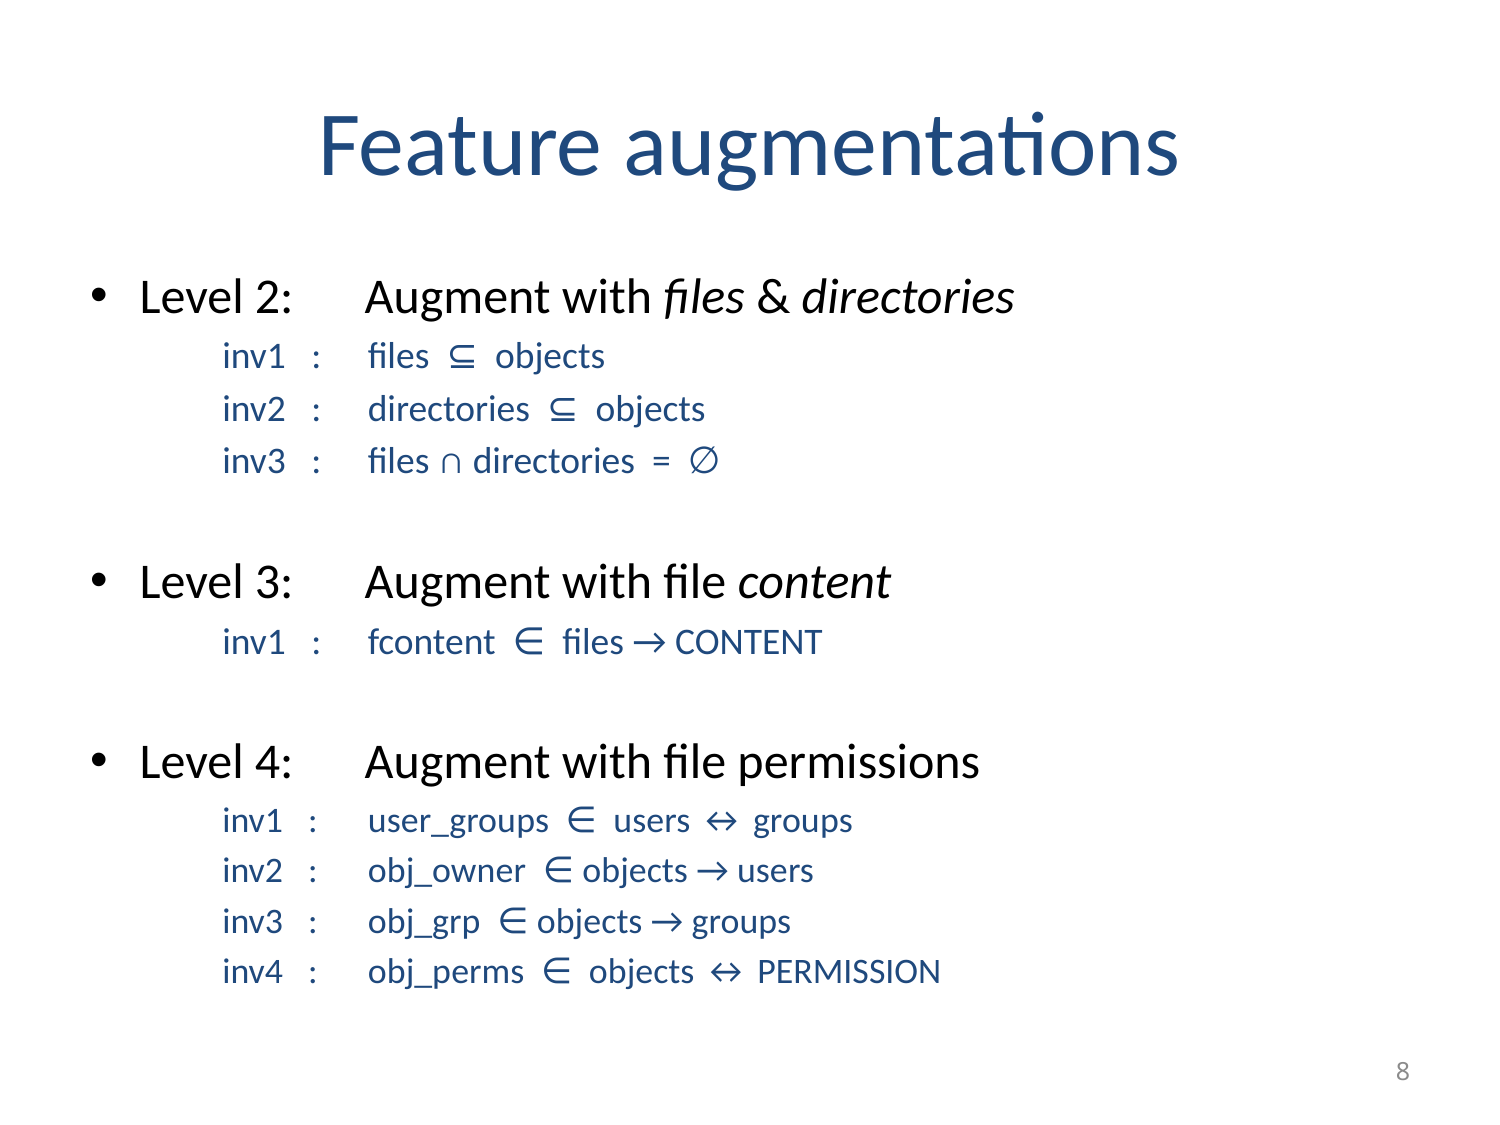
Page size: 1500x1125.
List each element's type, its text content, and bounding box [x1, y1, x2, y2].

list Level 2: Augment with files & directories inv1 : files ⊆ objects inv2 : directories ⊆ objects inv3 : files ∩ directories = ∅ Level 3: Augment with file content inv1 : fcontent ∈ files → CONTENT Level 4: Augment with file permissions inv1 : user_groups ∈ users ↔ groups inv2 : obj_owner ∈ objects → users inv3 : obj_grp ∈ objects → groups inv4 : obj_perms ∈ objects ↔ PERMISSION [74, 262, 1426, 1006]
title Feature augmentations [74, 44, 1426, 233]
slide_number 8 [1074, 1042, 1425, 1103]
